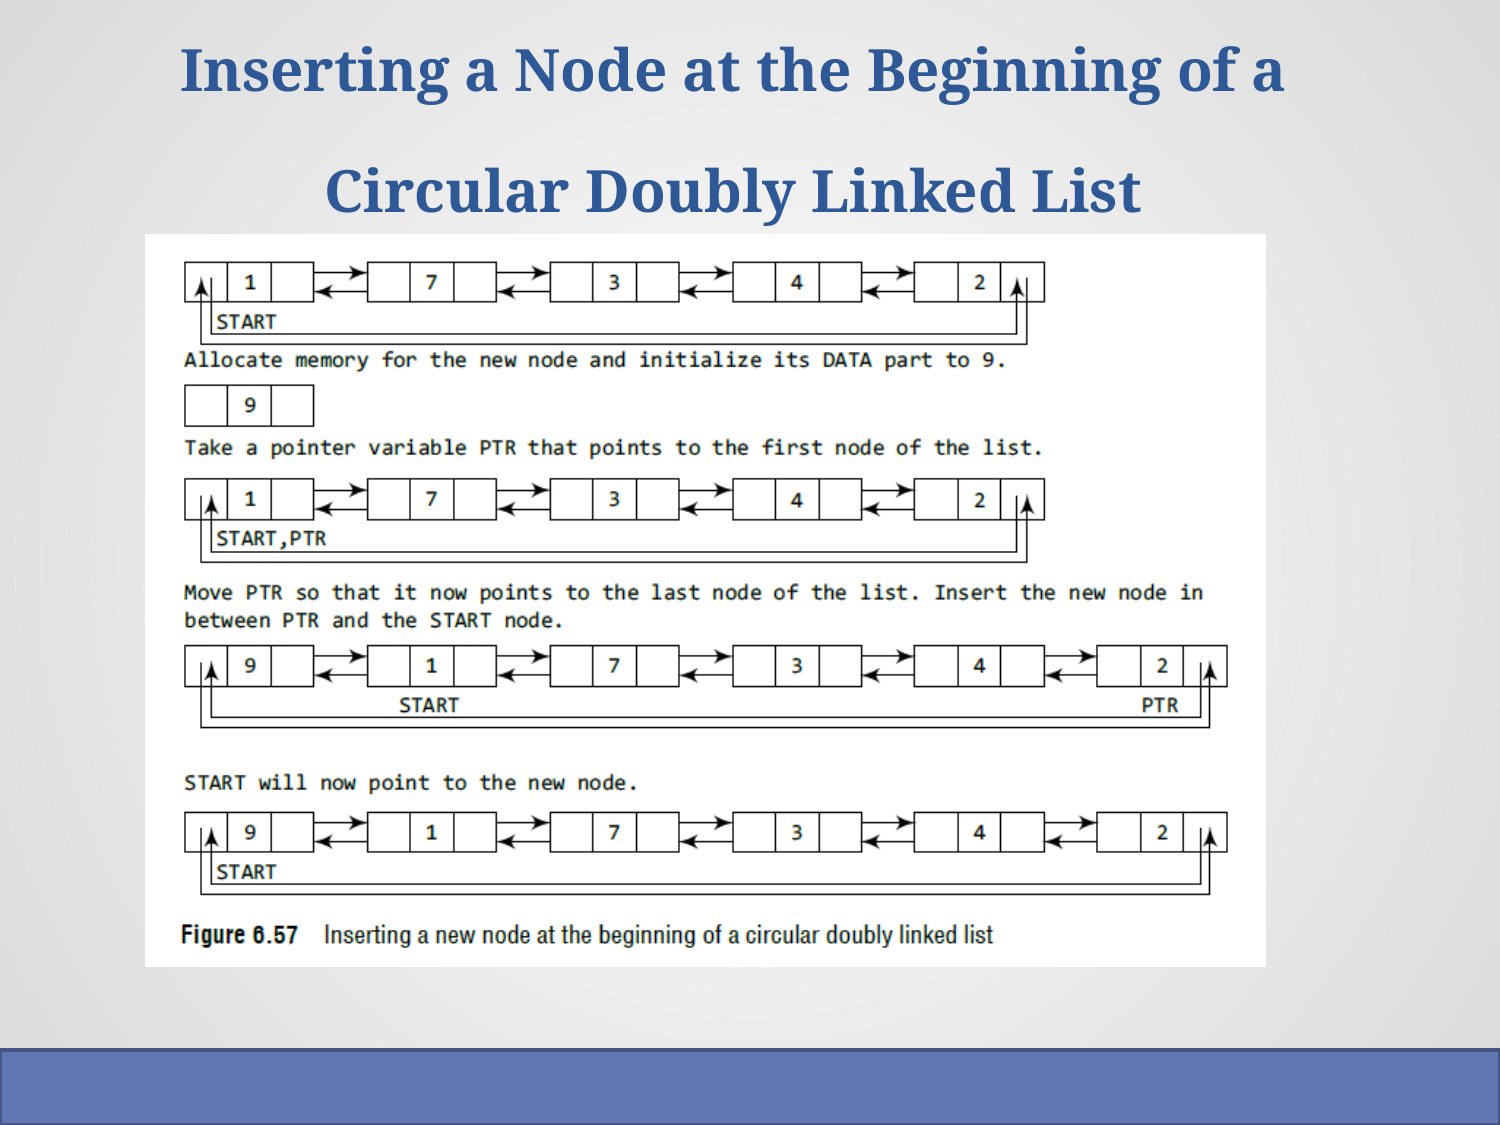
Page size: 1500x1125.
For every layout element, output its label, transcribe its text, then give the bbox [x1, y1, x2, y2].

picture [145, 234, 1266, 967]
title Inserting a Node at the Beginning of a Circular Doubly Linked List [58, 46, 1409, 160]
text_box [0, 1048, 1500, 1125]
